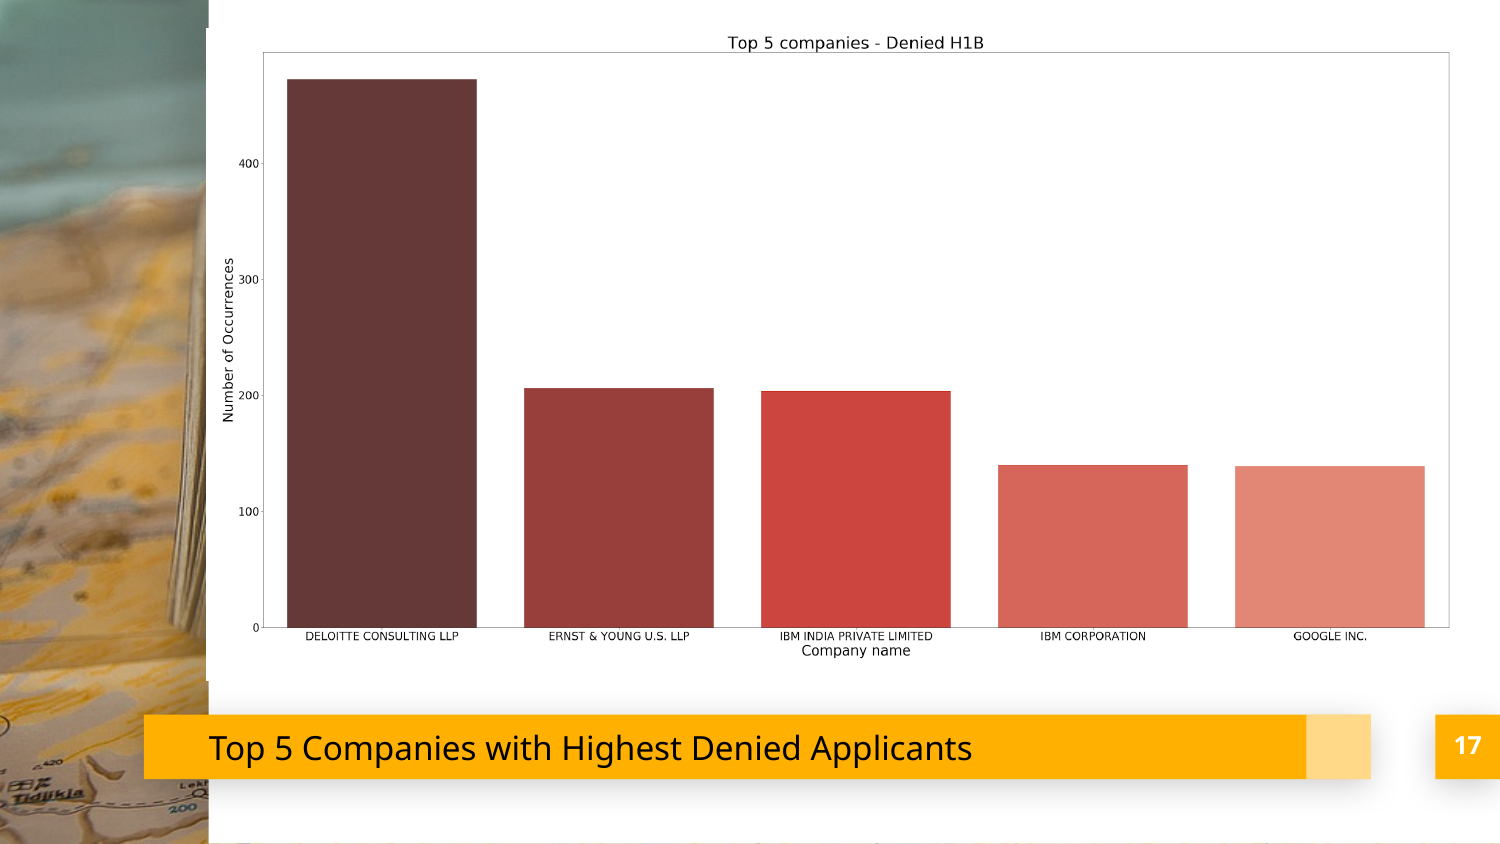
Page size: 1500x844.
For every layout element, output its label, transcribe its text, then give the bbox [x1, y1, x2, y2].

picture [0, 0, 1500, 844]
list Top 5 Companies with Highest Denied Applicants [193, 714, 1371, 780]
slide_number ‹#› [1435, 714, 1500, 780]
